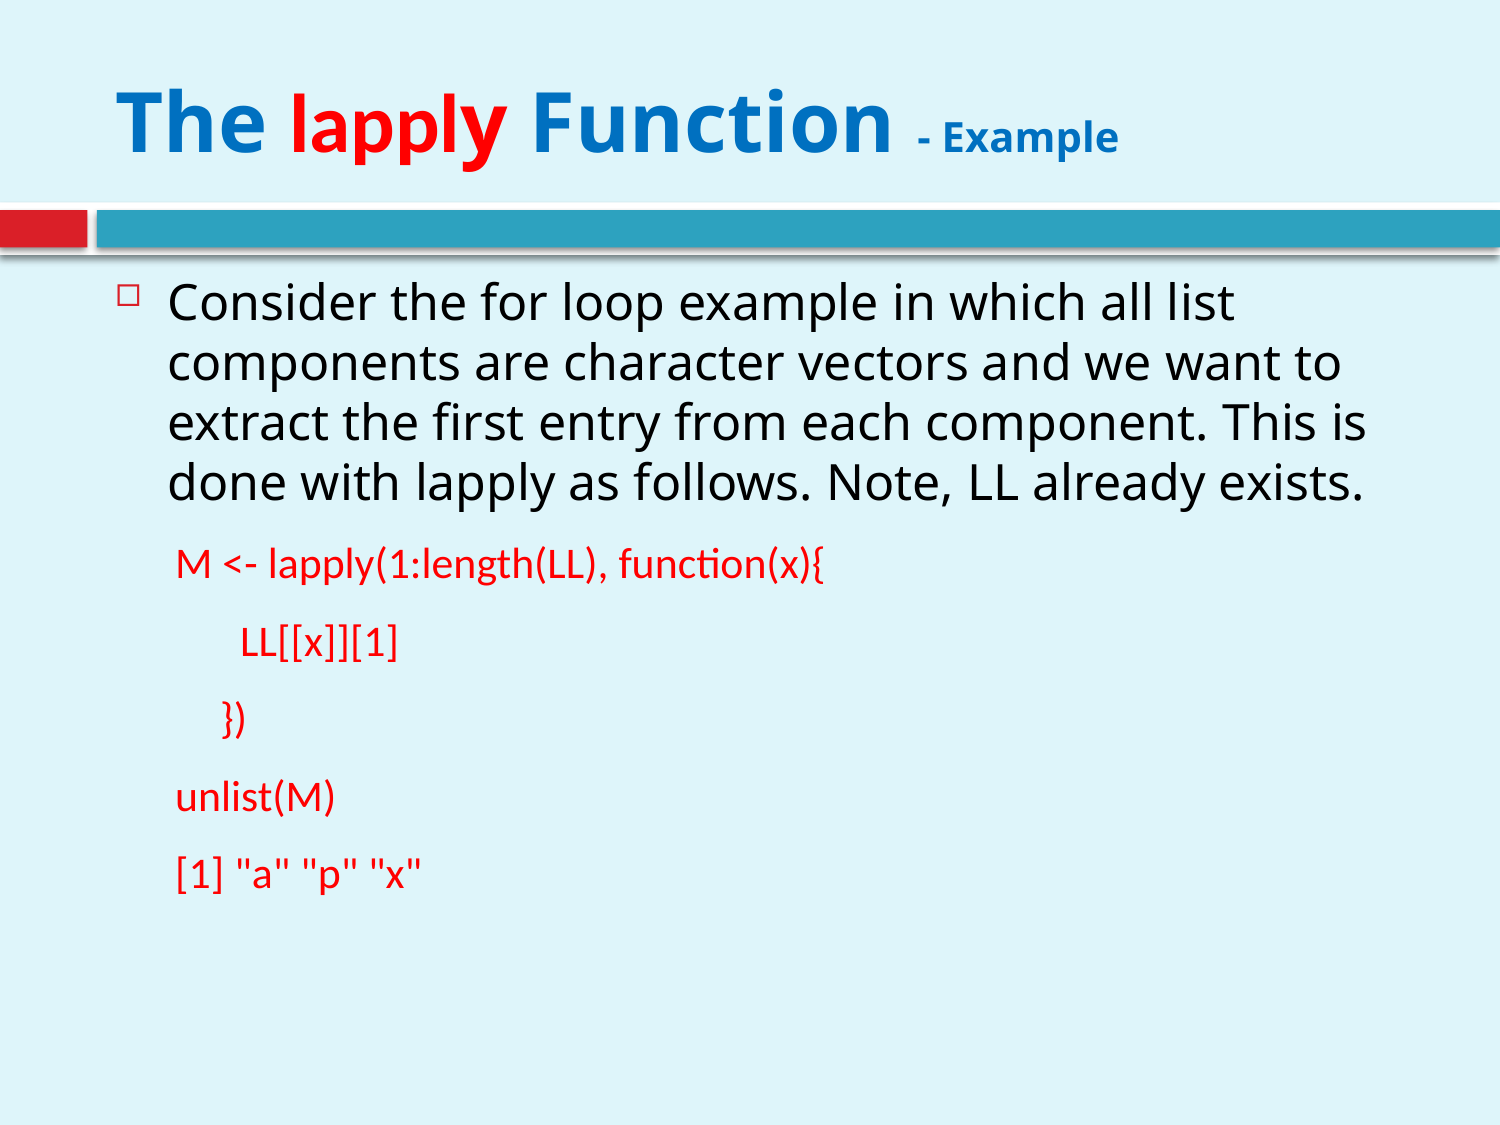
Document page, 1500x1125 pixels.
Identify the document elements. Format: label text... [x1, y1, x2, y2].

title The lapply Function - Example [100, 37, 1438, 200]
list Consider the for loop example in which all list components are character vectors and we want to extract the first entry from each component. This is done with lapply as follows. Note, LL already exists. M <- lapply(1:length(LL), function(x){ LL[[x]][1] }) unlist(M) [1] "a" "p" "x" [100, 262, 1425, 1000]
